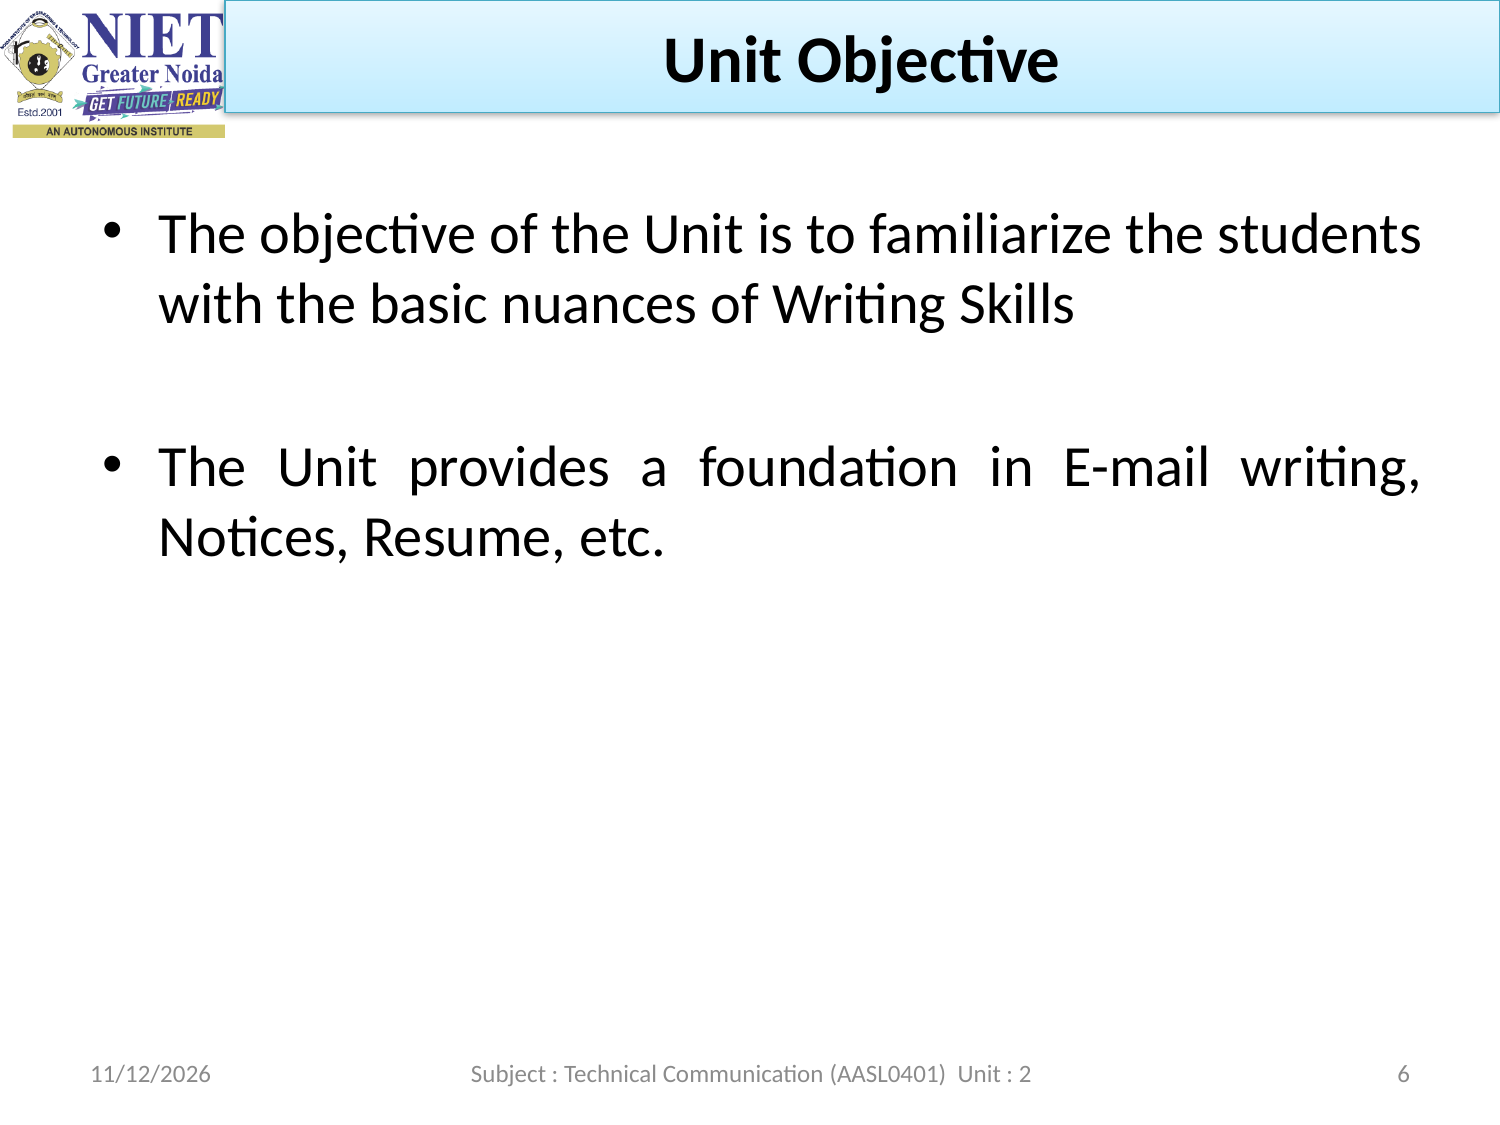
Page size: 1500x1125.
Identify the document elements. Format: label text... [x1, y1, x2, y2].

slide_number 6 [1074, 1042, 1425, 1103]
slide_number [75, 1042, 425, 1103]
list The objective of the Unit is to familiarize the students with the basic nuances of Writing Skills The Unit provides a foundation in E-mail writing, Notices, Resume, etc. [87, 187, 1438, 930]
picture [0, 11, 225, 138]
footer Subject : Technical Communication (AASL0401) Unit : 2 [425, 1042, 1074, 1103]
text_box Unit Objective [224, 0, 1500, 113]
